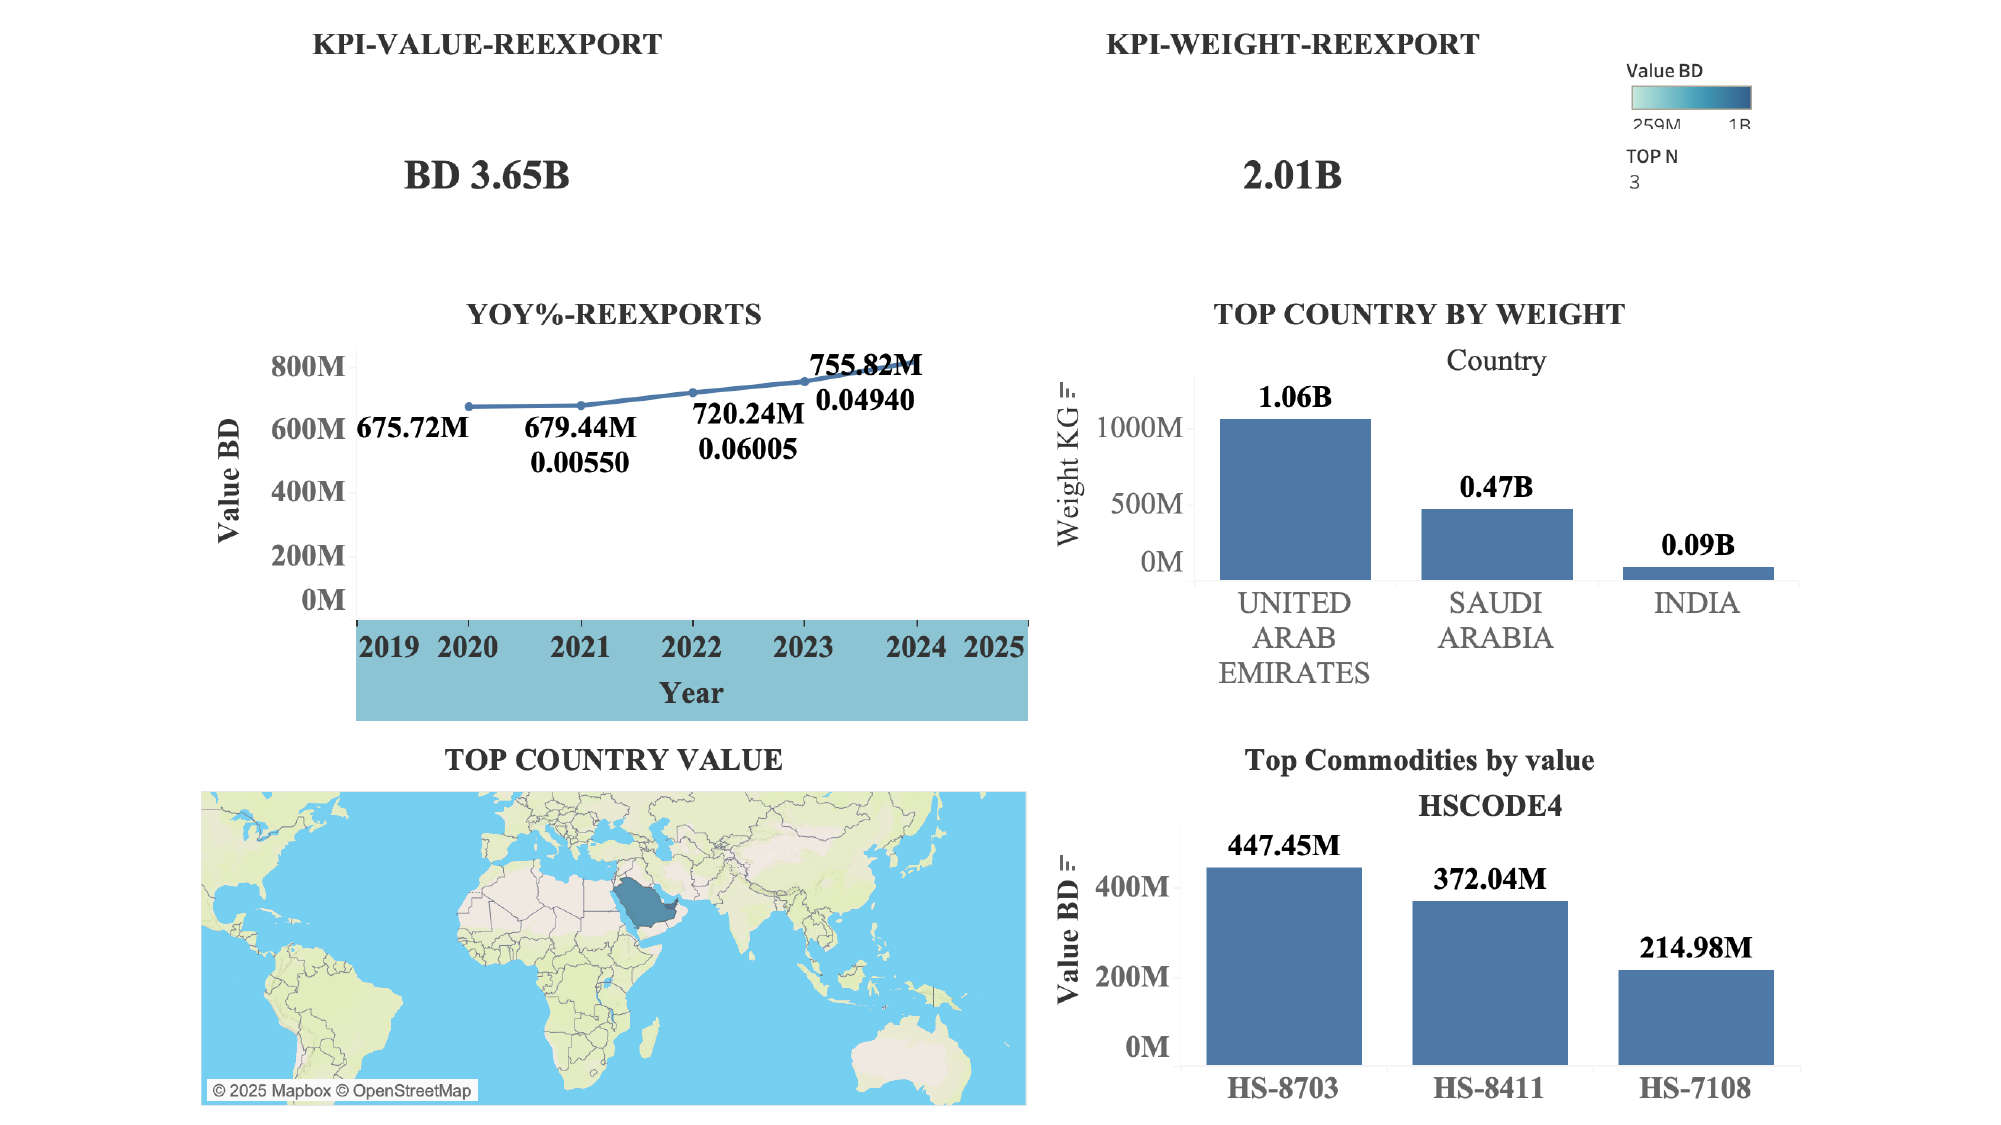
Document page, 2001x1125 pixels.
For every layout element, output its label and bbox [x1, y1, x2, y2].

picture [182, 0, 1818, 1125]
